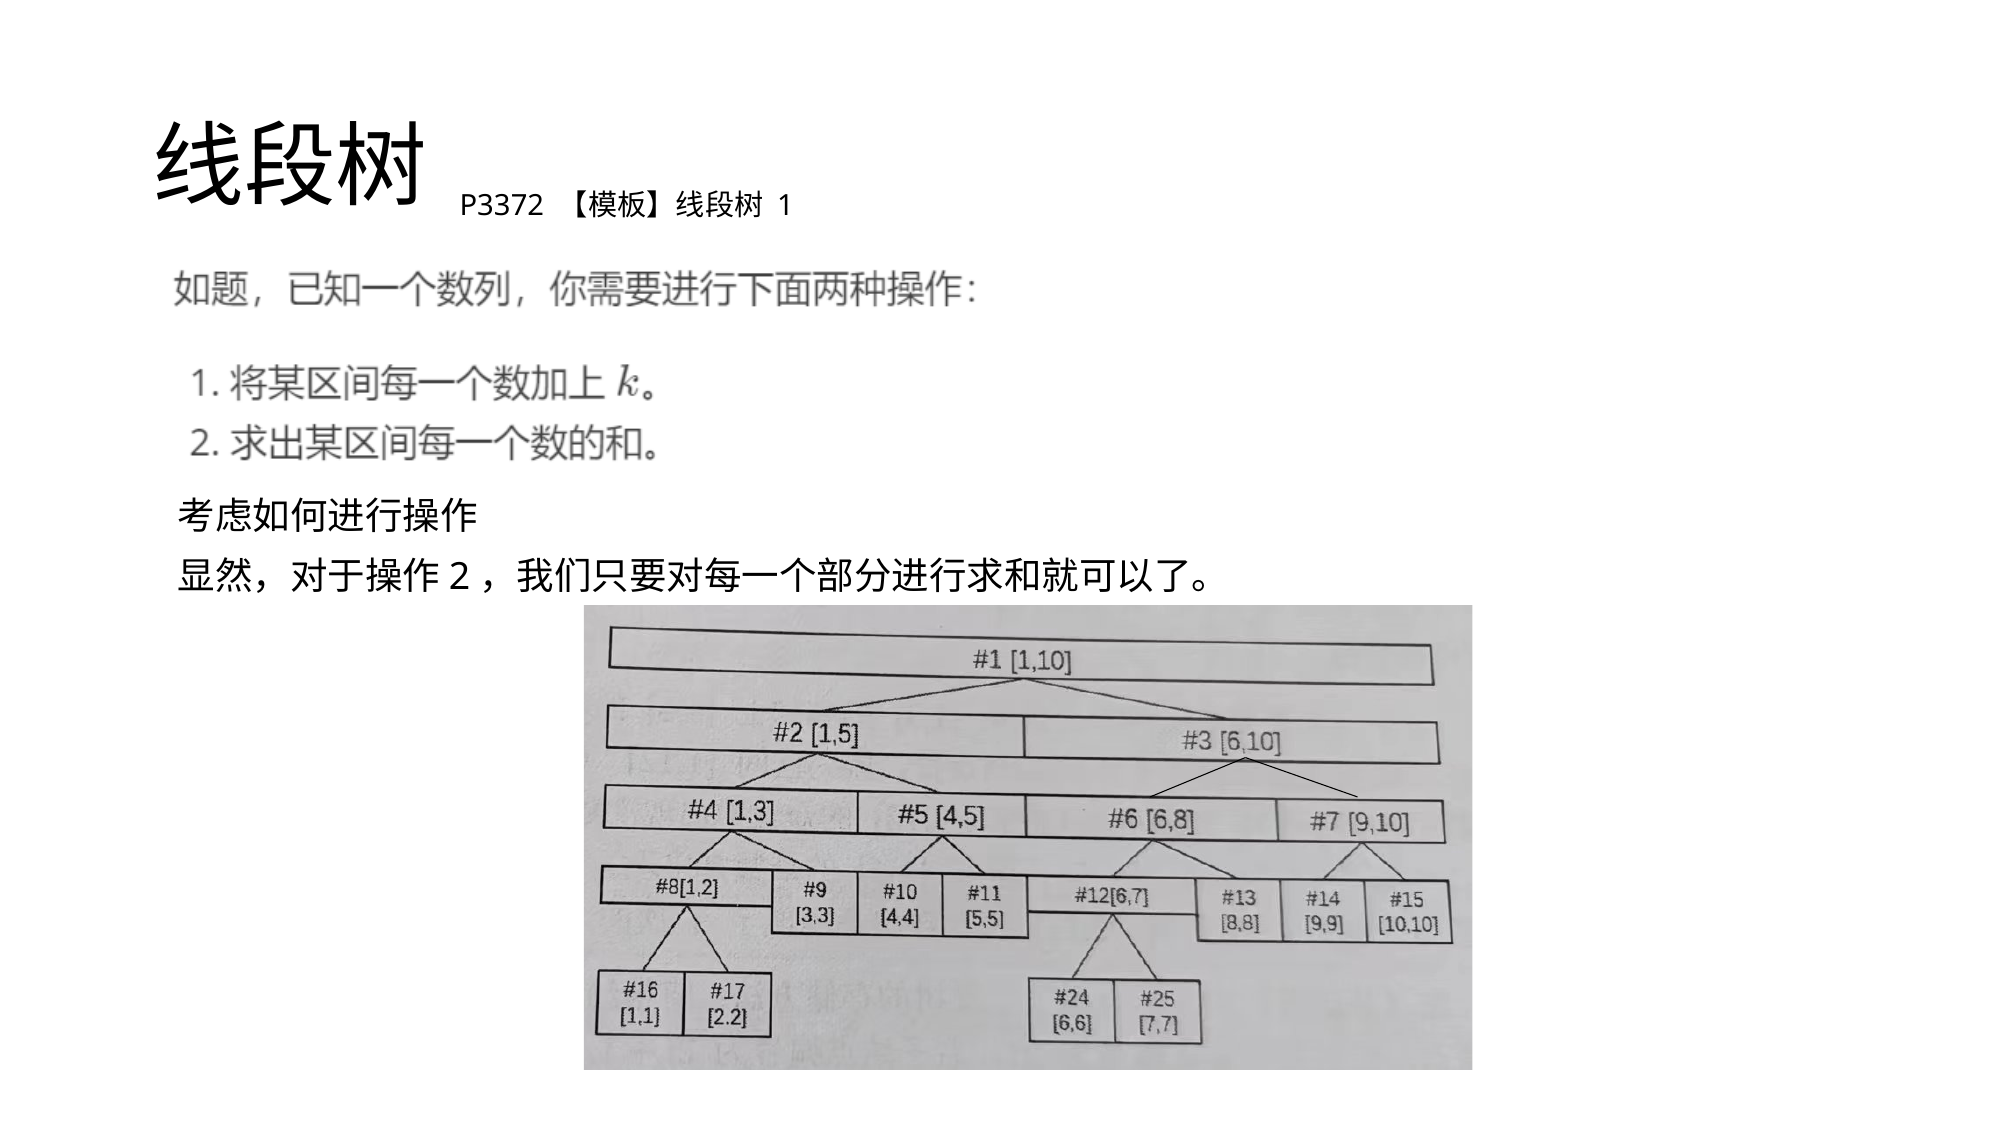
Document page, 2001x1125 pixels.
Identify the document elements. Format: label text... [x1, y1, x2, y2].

picture [583, 604, 1473, 1070]
text_box 考虑如何进行操作 [162, 495, 597, 544]
text_box P3372 【模板】线段树 1 [444, 178, 840, 228]
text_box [1149, 757, 1246, 797]
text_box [1246, 757, 1358, 797]
title 线段树 [137, 59, 1863, 278]
text_box 显然，对于操作2，我们只要对每一个部分进行求和就可以了。 [162, 544, 1219, 605]
picture [131, 228, 1029, 495]
